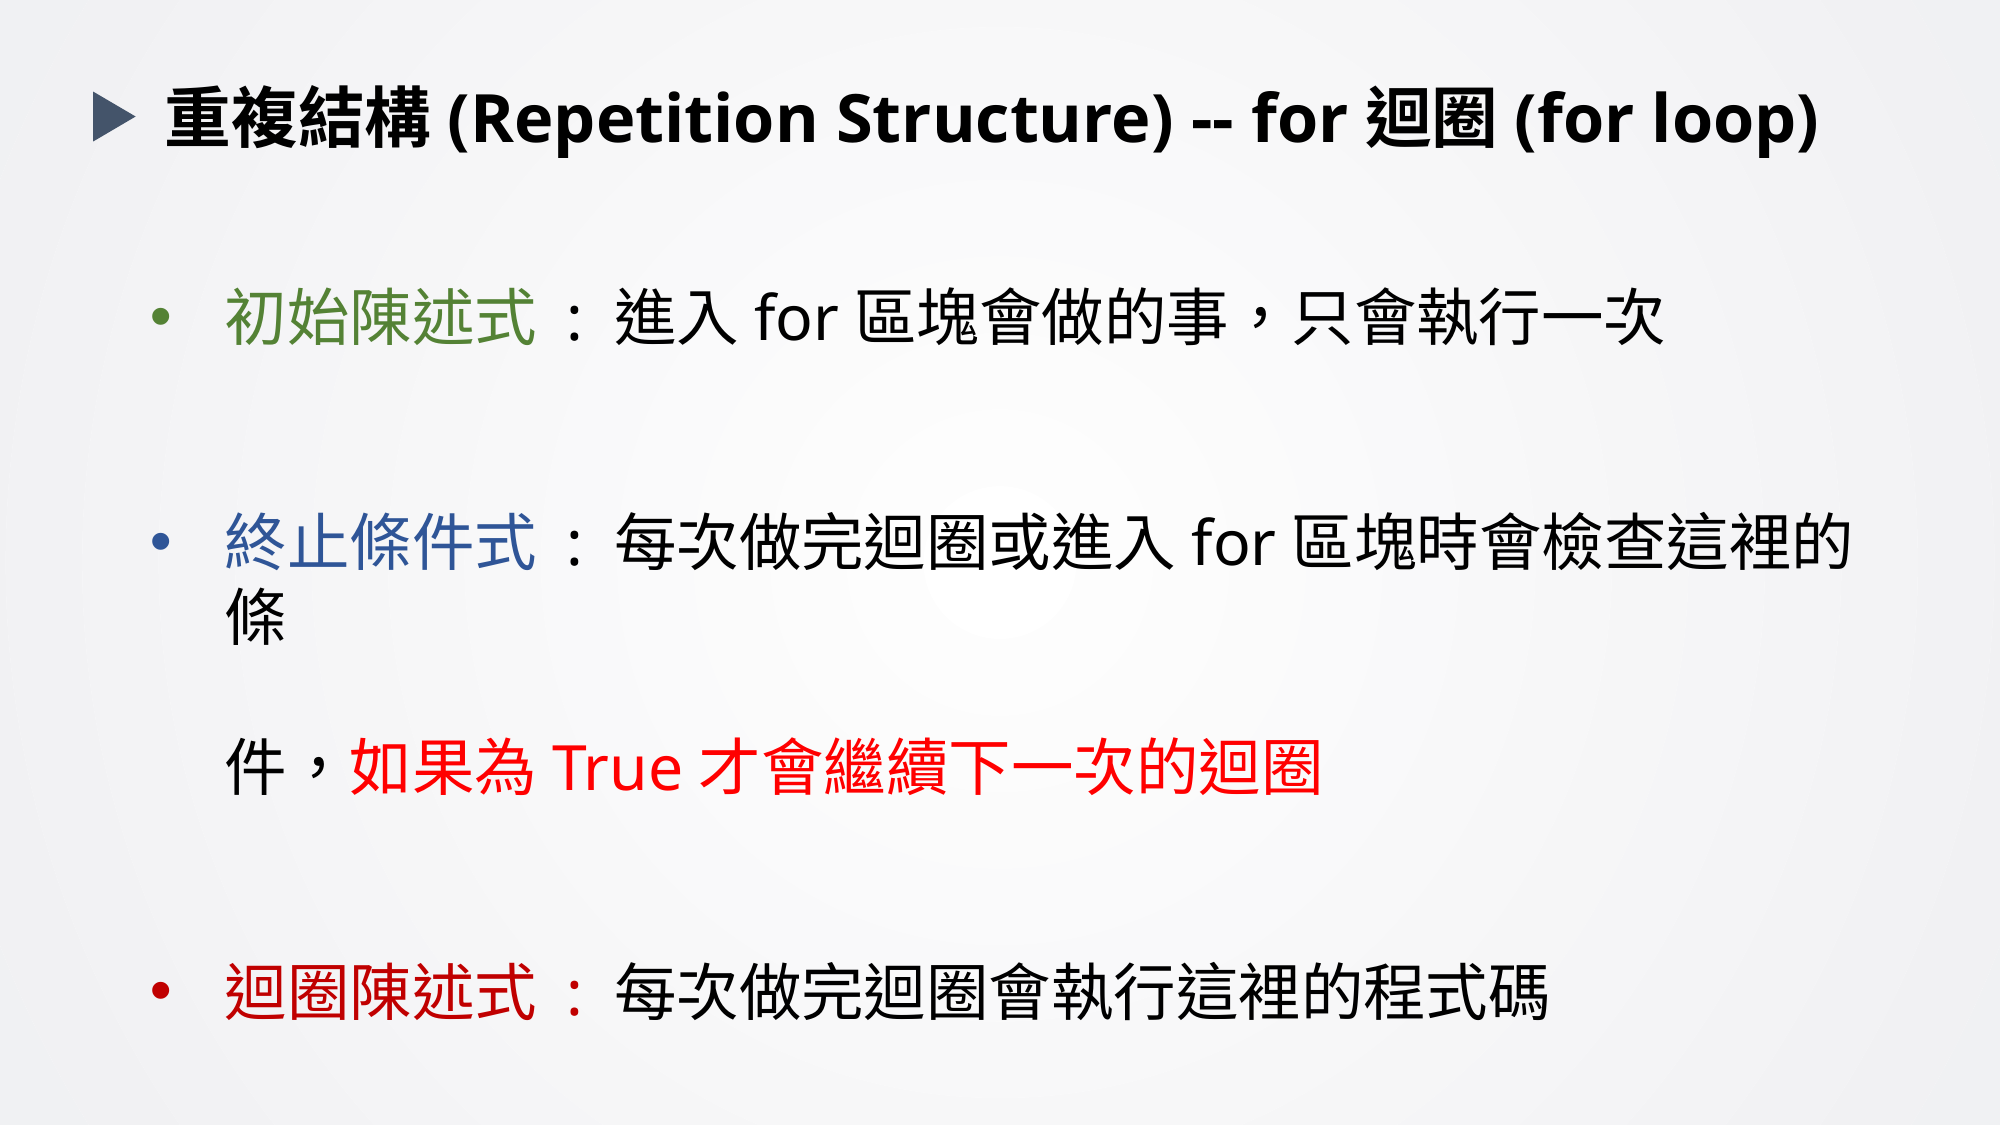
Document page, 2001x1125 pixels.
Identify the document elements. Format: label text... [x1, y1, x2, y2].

text_box 初始陳述式 : 進入for區塊會做的事，只會執行一次 終止條件式 : 每次做完迴圈或進入for區塊時會檢查這裡的條 件，如果為True才會繼續下一次的迴圈 迴圈陳述式 : 每次做完迴圈會執行這裡的程式碼 [135, 271, 1877, 1036]
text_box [93, 68, 1983, 165]
